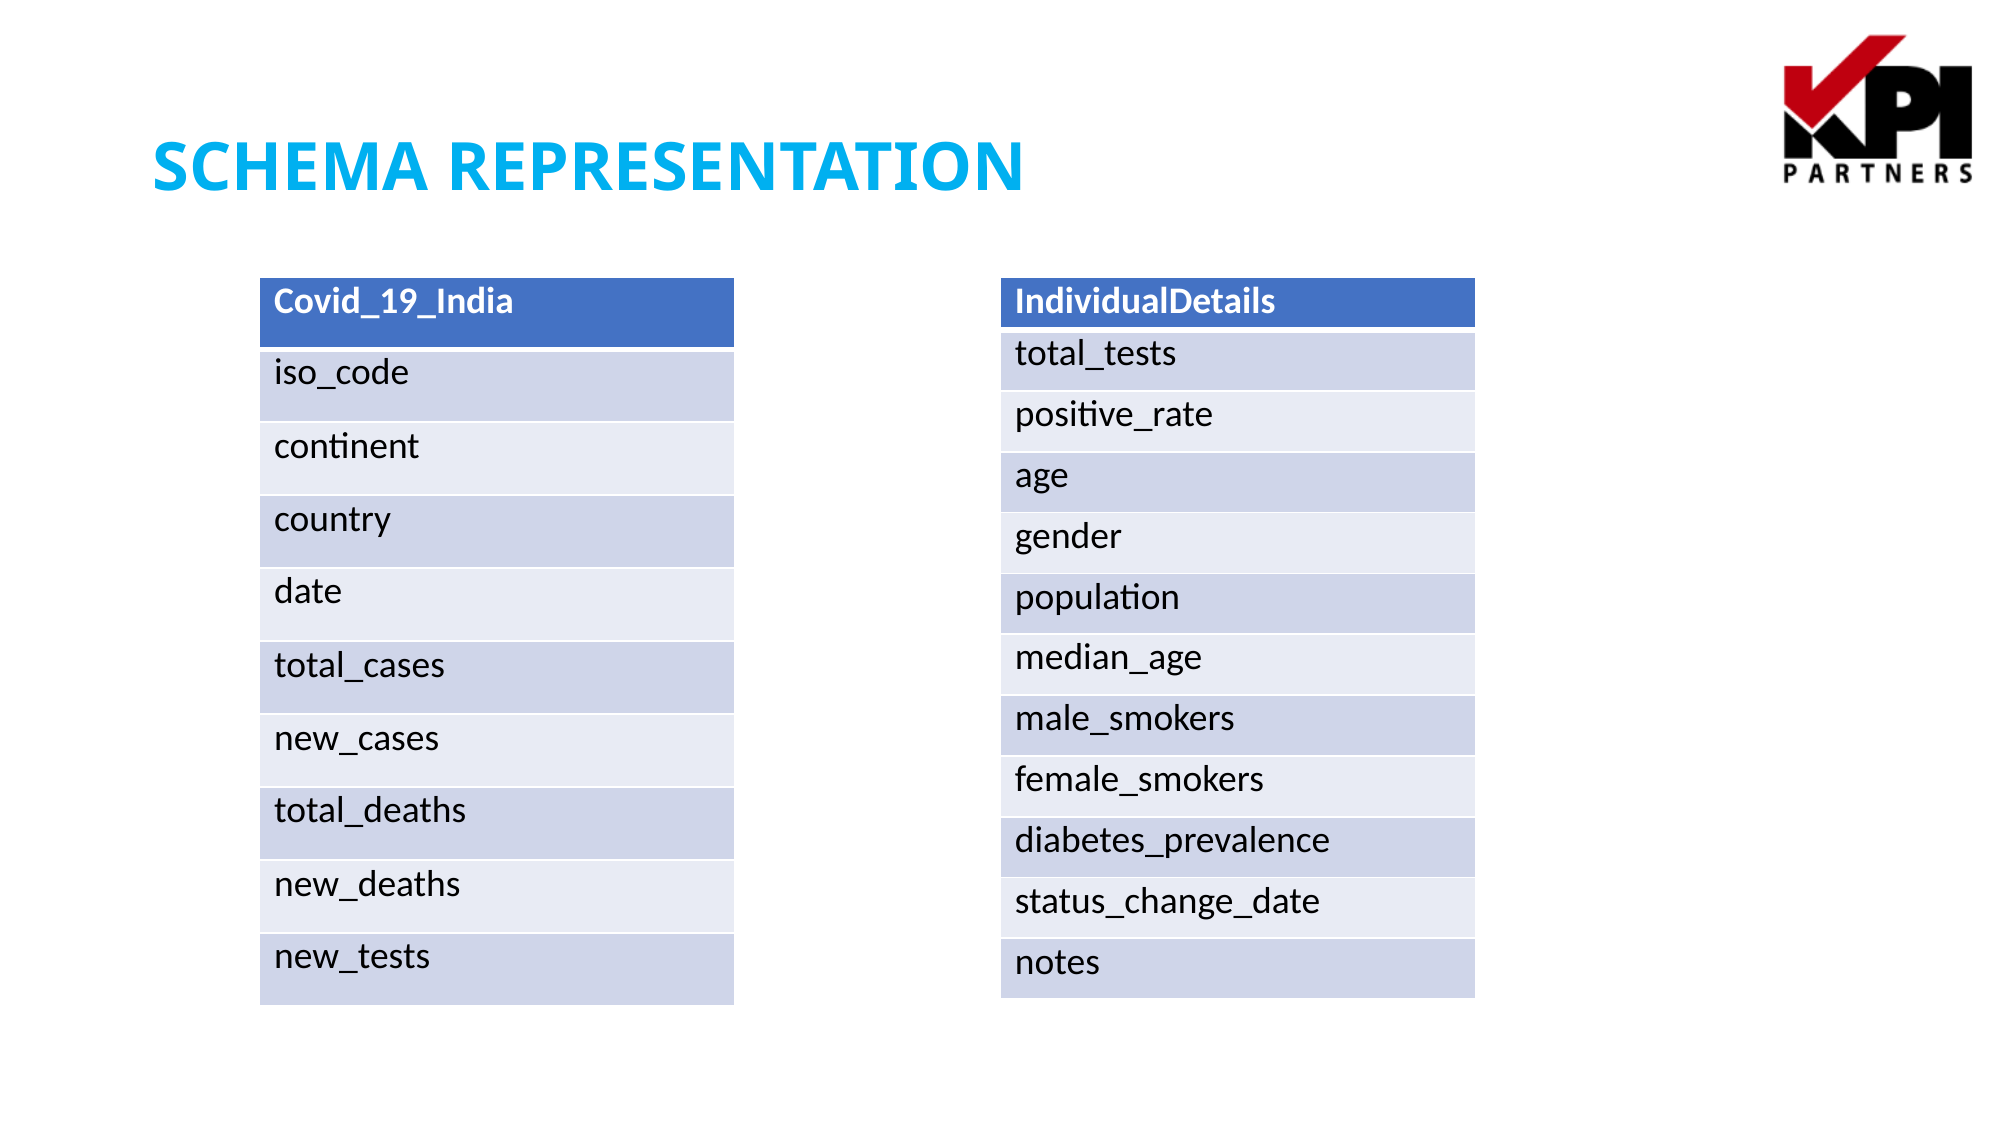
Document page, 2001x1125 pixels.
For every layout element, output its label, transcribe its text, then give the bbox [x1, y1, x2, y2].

table_cell new_deaths [260, 861, 734, 932]
table_cell date [260, 569, 734, 640]
table_header IndividualDetails [1001, 278, 1475, 327]
table_cell new_cases [260, 715, 734, 786]
table_cell median_age [1001, 635, 1475, 694]
table_cell new_tests [260, 934, 734, 1005]
table_cell total_tests [1001, 333, 1475, 390]
table_cell total_deaths [260, 788, 734, 859]
table_cell population [1001, 574, 1475, 633]
table_cell female_smokers [1001, 757, 1475, 816]
table_cell status_change_date [1001, 878, 1475, 937]
table_cell age [1001, 453, 1475, 512]
table_header Covid_19_India [260, 278, 734, 347]
table_cell notes [1001, 939, 1475, 998]
table_cell male_smokers [1001, 696, 1475, 755]
table_cell country [260, 496, 734, 567]
title SCHEMA REPRESENTATION [137, 59, 1863, 278]
picture [1770, 22, 1985, 196]
table_cell gender [1001, 513, 1475, 573]
table_cell positive_rate [1001, 392, 1475, 451]
table_cell diabetes_prevalence [1001, 818, 1475, 877]
table_cell total_cases [260, 642, 734, 713]
table_cell continent [260, 423, 734, 494]
table_cell iso_code [260, 352, 734, 421]
